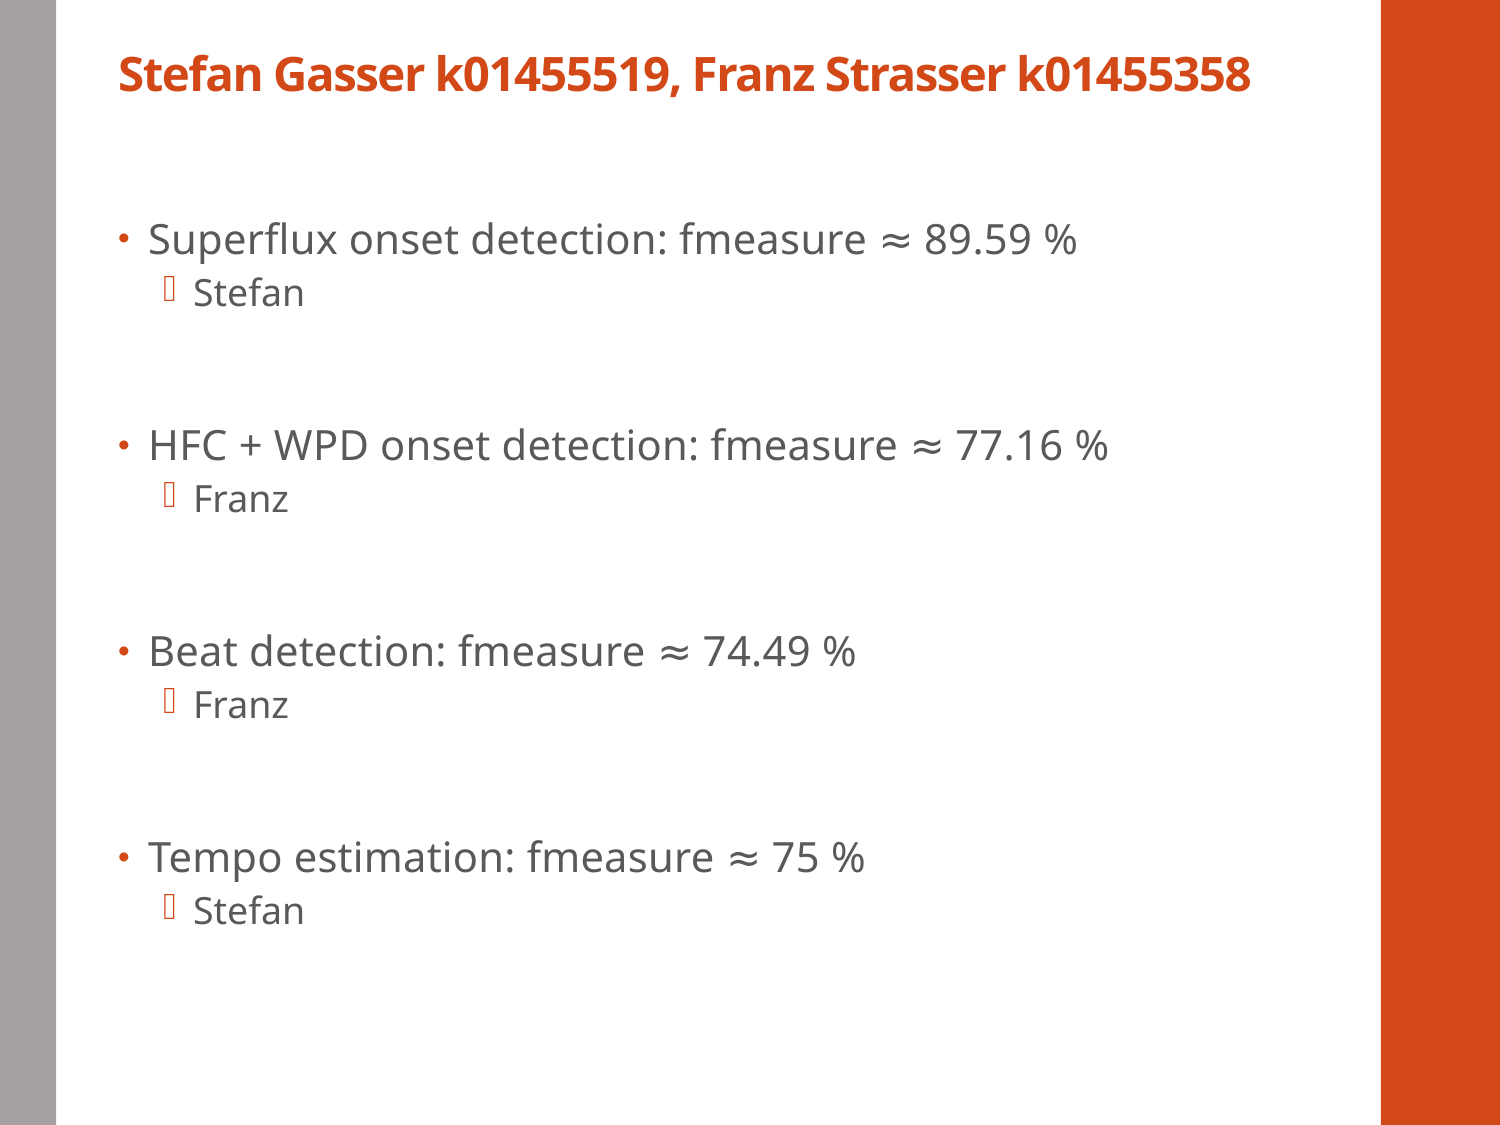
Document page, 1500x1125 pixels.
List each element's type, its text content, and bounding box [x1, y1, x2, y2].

list Superflux onset detection: fmeasure ≈ 89.59 % Stefan HFC + WPD onset detection: fmeasure ≈ 77.16 % Franz Beat detection: fmeasure ≈ 74.49 % Franz Tempo estimation: fmeasure ≈ 75 % Stefan [103, 125, 1397, 1056]
title Stefan Gasser k01455519, Franz Strasser k01455358 [103, 42, 1397, 110]
